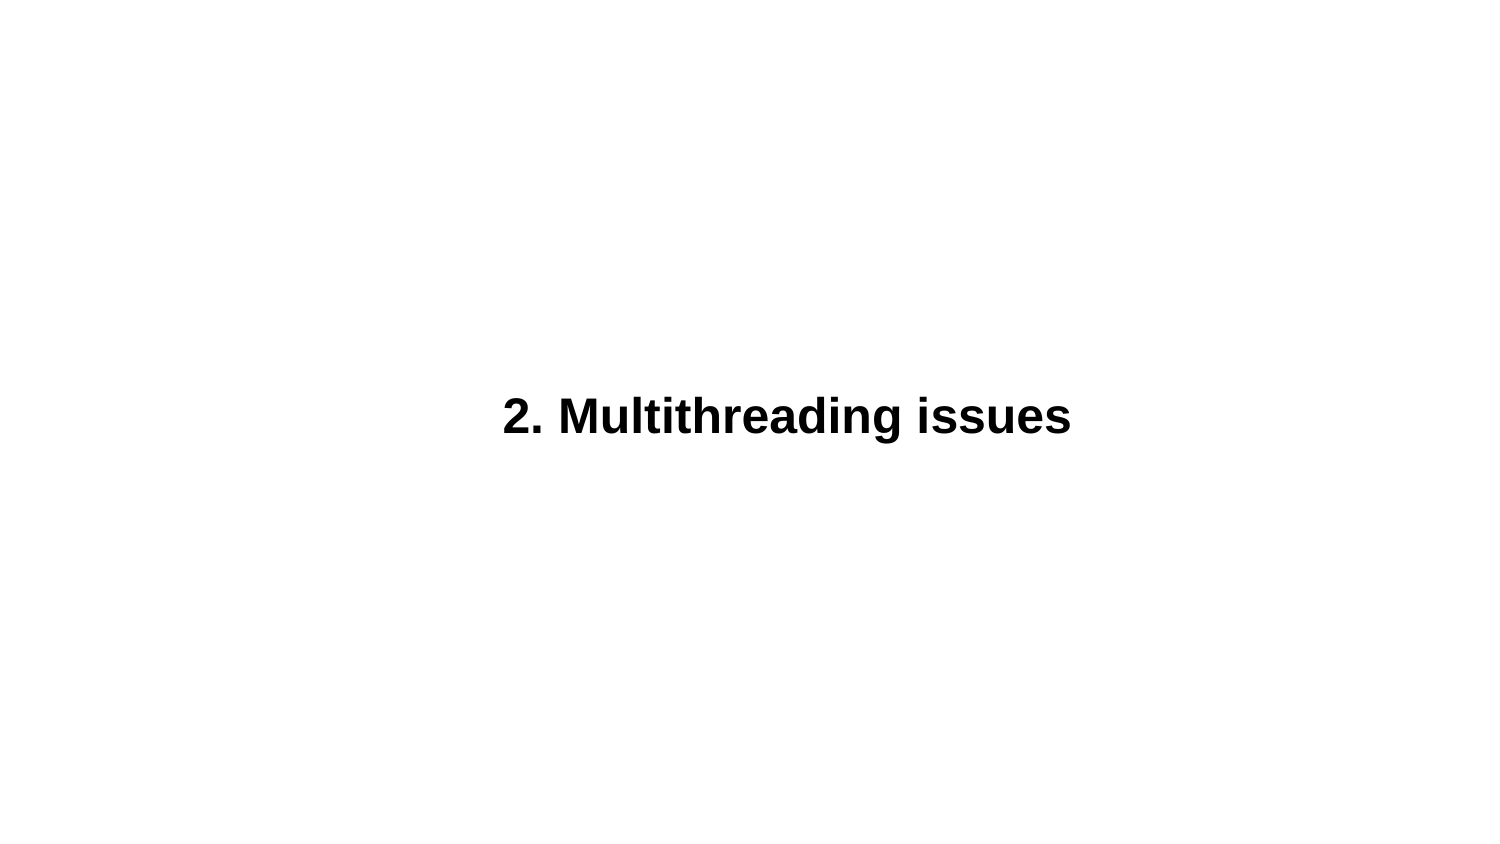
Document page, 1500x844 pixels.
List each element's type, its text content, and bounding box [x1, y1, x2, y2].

title 2. Multithreading issues [51, 122, 1449, 459]
